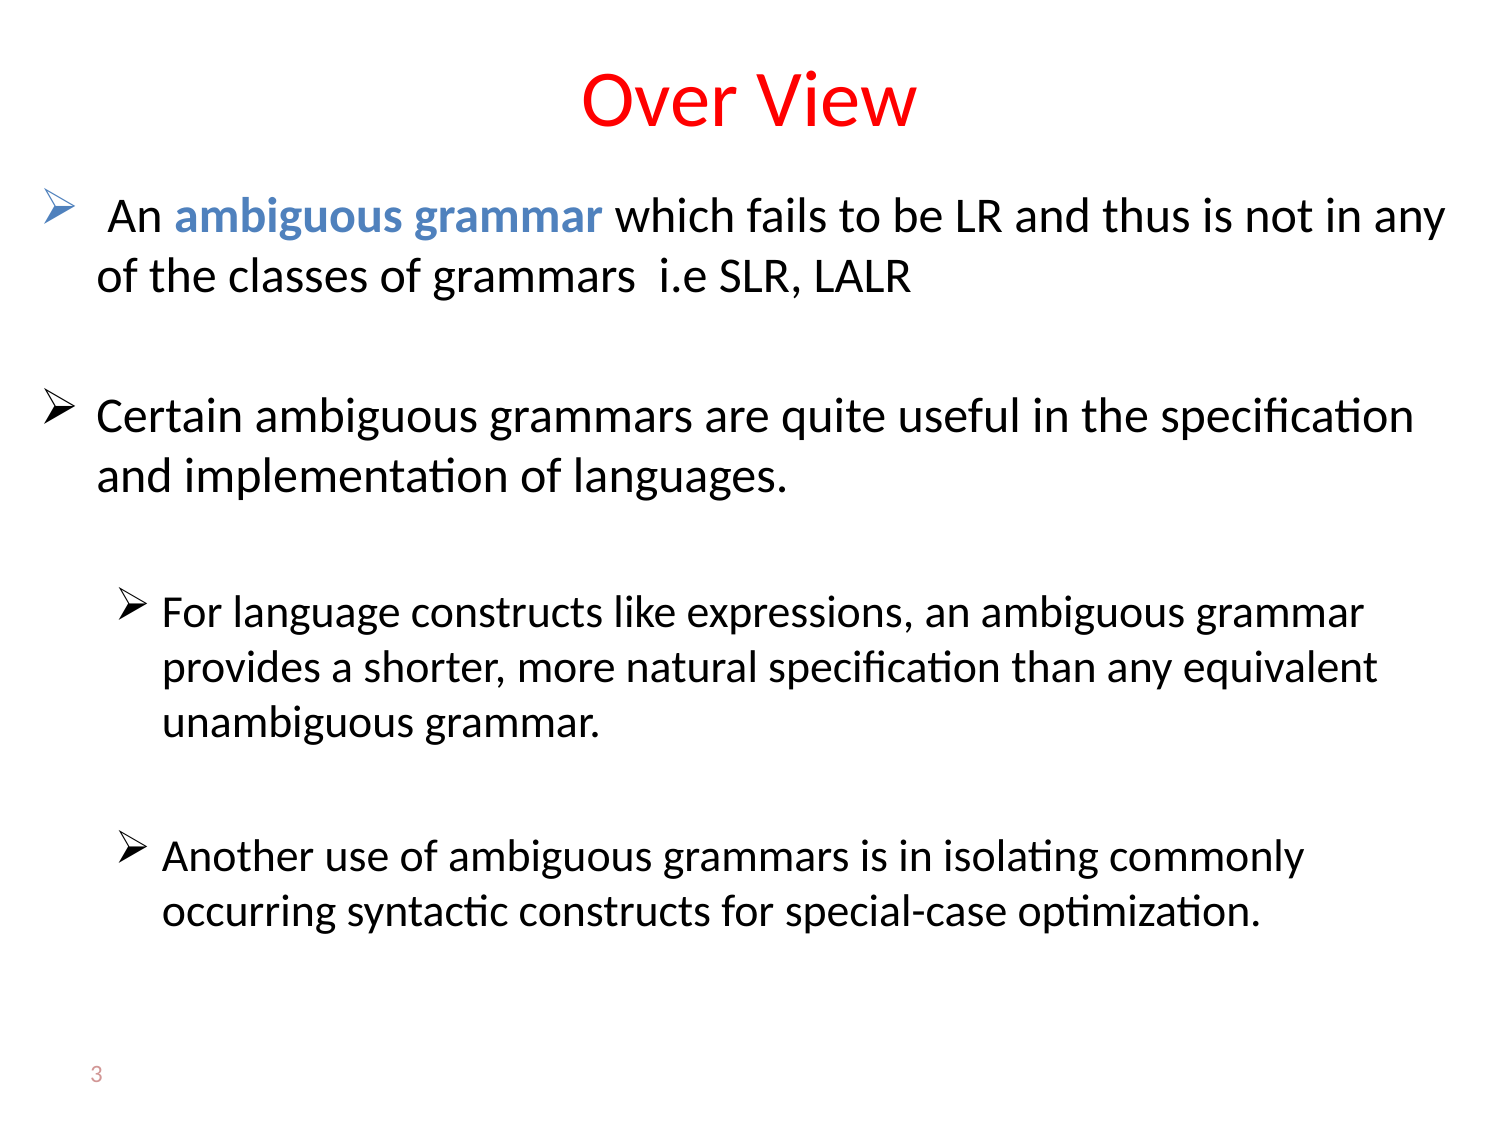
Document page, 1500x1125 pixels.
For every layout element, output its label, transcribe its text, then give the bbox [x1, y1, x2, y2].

list An ambiguous grammar which fails to be LR and thus is not in any of the classes of grammars i.e SLR, LALR Certain ambiguous grammars are quite useful in the specification and implementation of languages. For language constructs like expressions, an ambiguous grammar provides a shorter, more natural specification than any equivalent unambiguous grammar. Another use of ambiguous grammars is in isolating commonly occurring syntactic constructs for special-case optimization. [24, 174, 1475, 1038]
slide_number 3 [75, 1042, 425, 1103]
title Over View [75, 37, 1425, 150]
